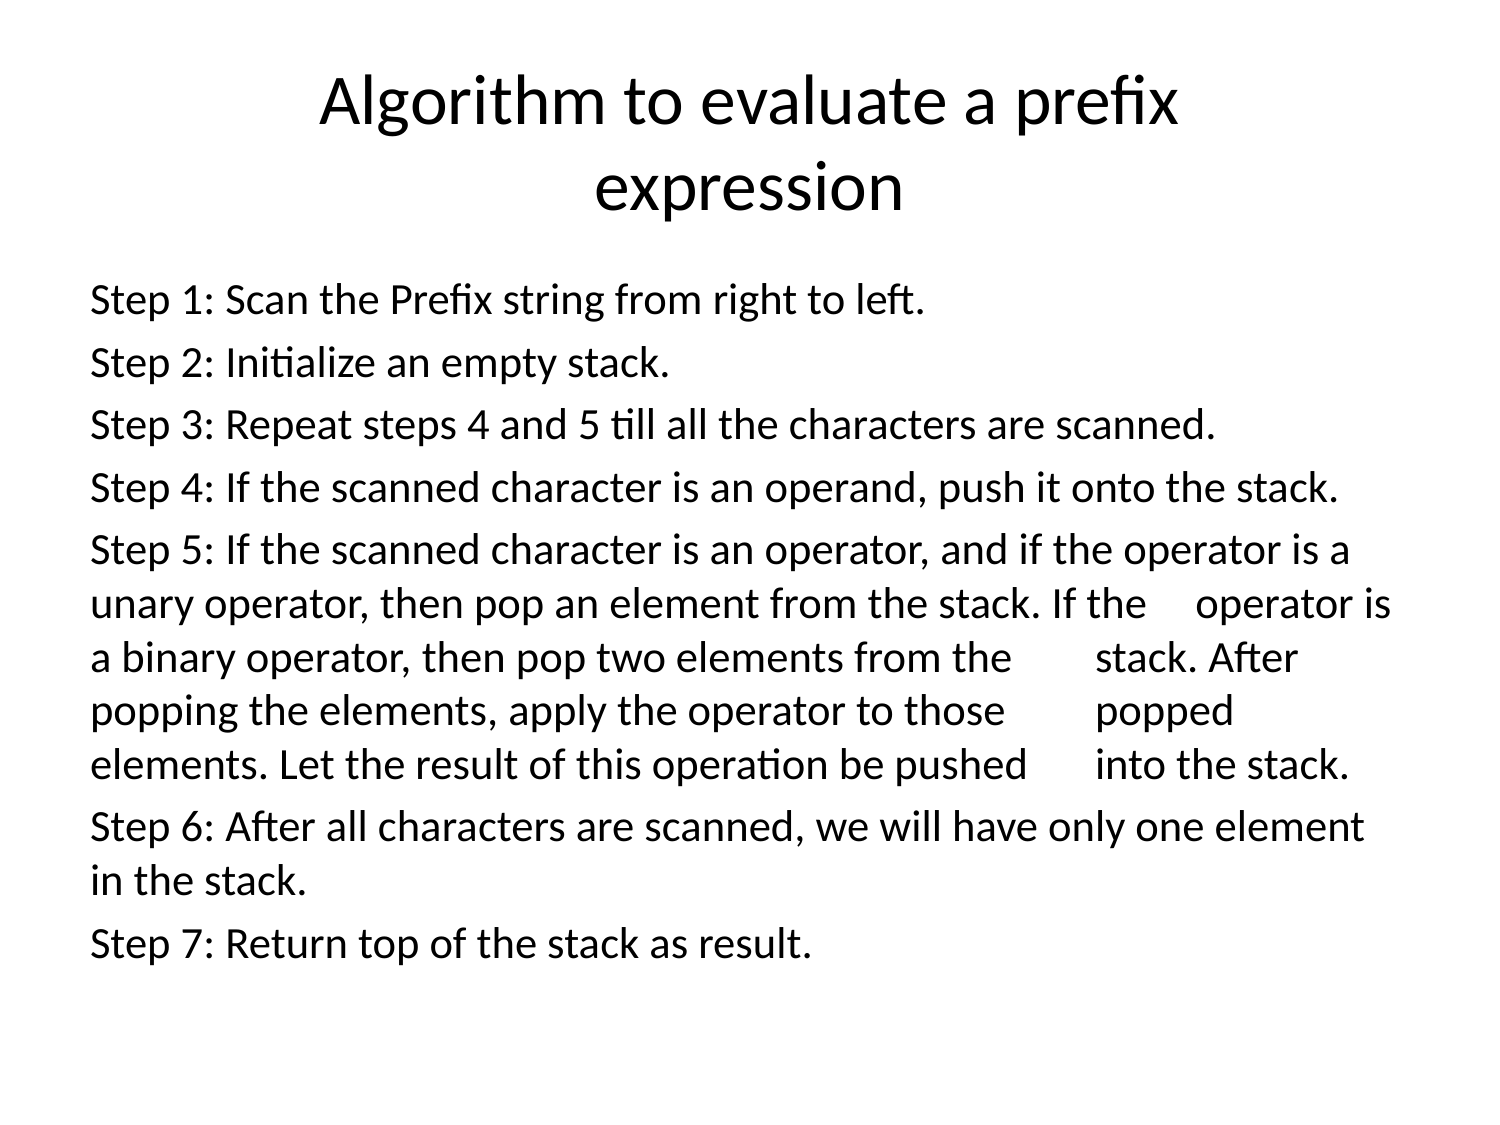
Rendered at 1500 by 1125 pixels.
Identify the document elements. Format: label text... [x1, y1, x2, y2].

title Algorithm to evaluate a prefix expression [75, 45, 1425, 233]
list Step 1: Scan the Prefix string from right to left. Step 2: Initialize an empty stack. Step 3: Repeat steps 4 and 5 till all the characters are scanned. Step 4: If the scanned character is an operand, push it onto the stack. Step 5: If the scanned character is an operator, and if the operator is a unary operator, then pop an element from the stack. If the operator is a binary operator, then pop two elements from the stack. After popping the elements, apply the operator to those popped elements. Let the result of this operation be pushed into the stack. Step 6: After all characters are scanned, we will have only one element in the stack. Step 7: Return top of the stack as result. [75, 262, 1425, 1005]
